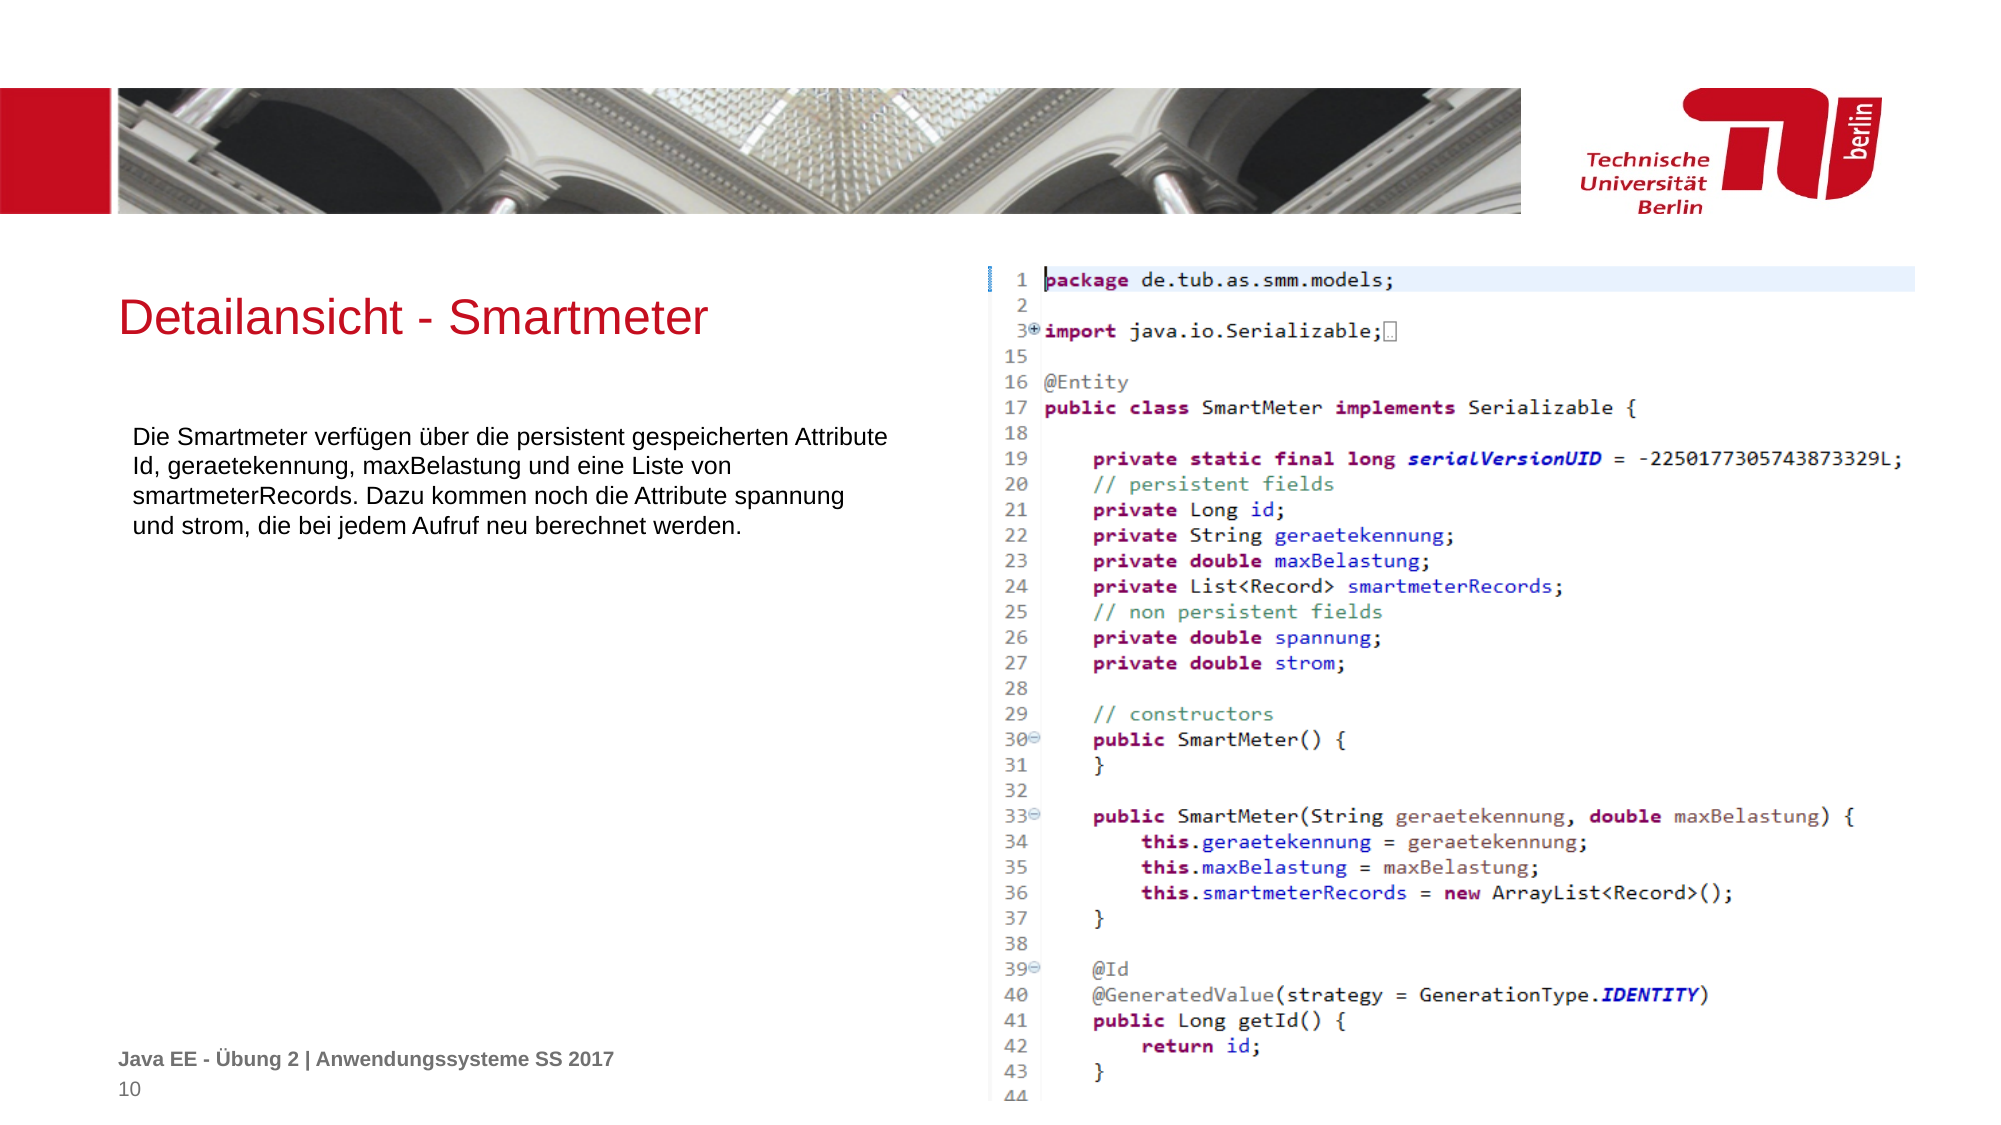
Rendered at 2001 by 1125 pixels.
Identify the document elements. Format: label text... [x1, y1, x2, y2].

footer Java EE - Übung 2 | Anwendungssysteme SS 2017 [118, 1045, 988, 1071]
title Detailansicht - Smartmeter [118, 285, 988, 345]
slide_number 10 [118, 1075, 988, 1101]
picture [0, 88, 1521, 214]
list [988, 265, 1915, 1101]
text_box Die Smartmeter verfügen über die persistent gespeicherten Attribute Id, geraetekennung, maxBelastung und eine Liste von smartmeterRecords. Dazu kommen noch die Attribute spannung und strom, die bei jedem Aufruf neu berechnet werden. [117, 412, 906, 548]
picture [1581, 88, 1882, 214]
